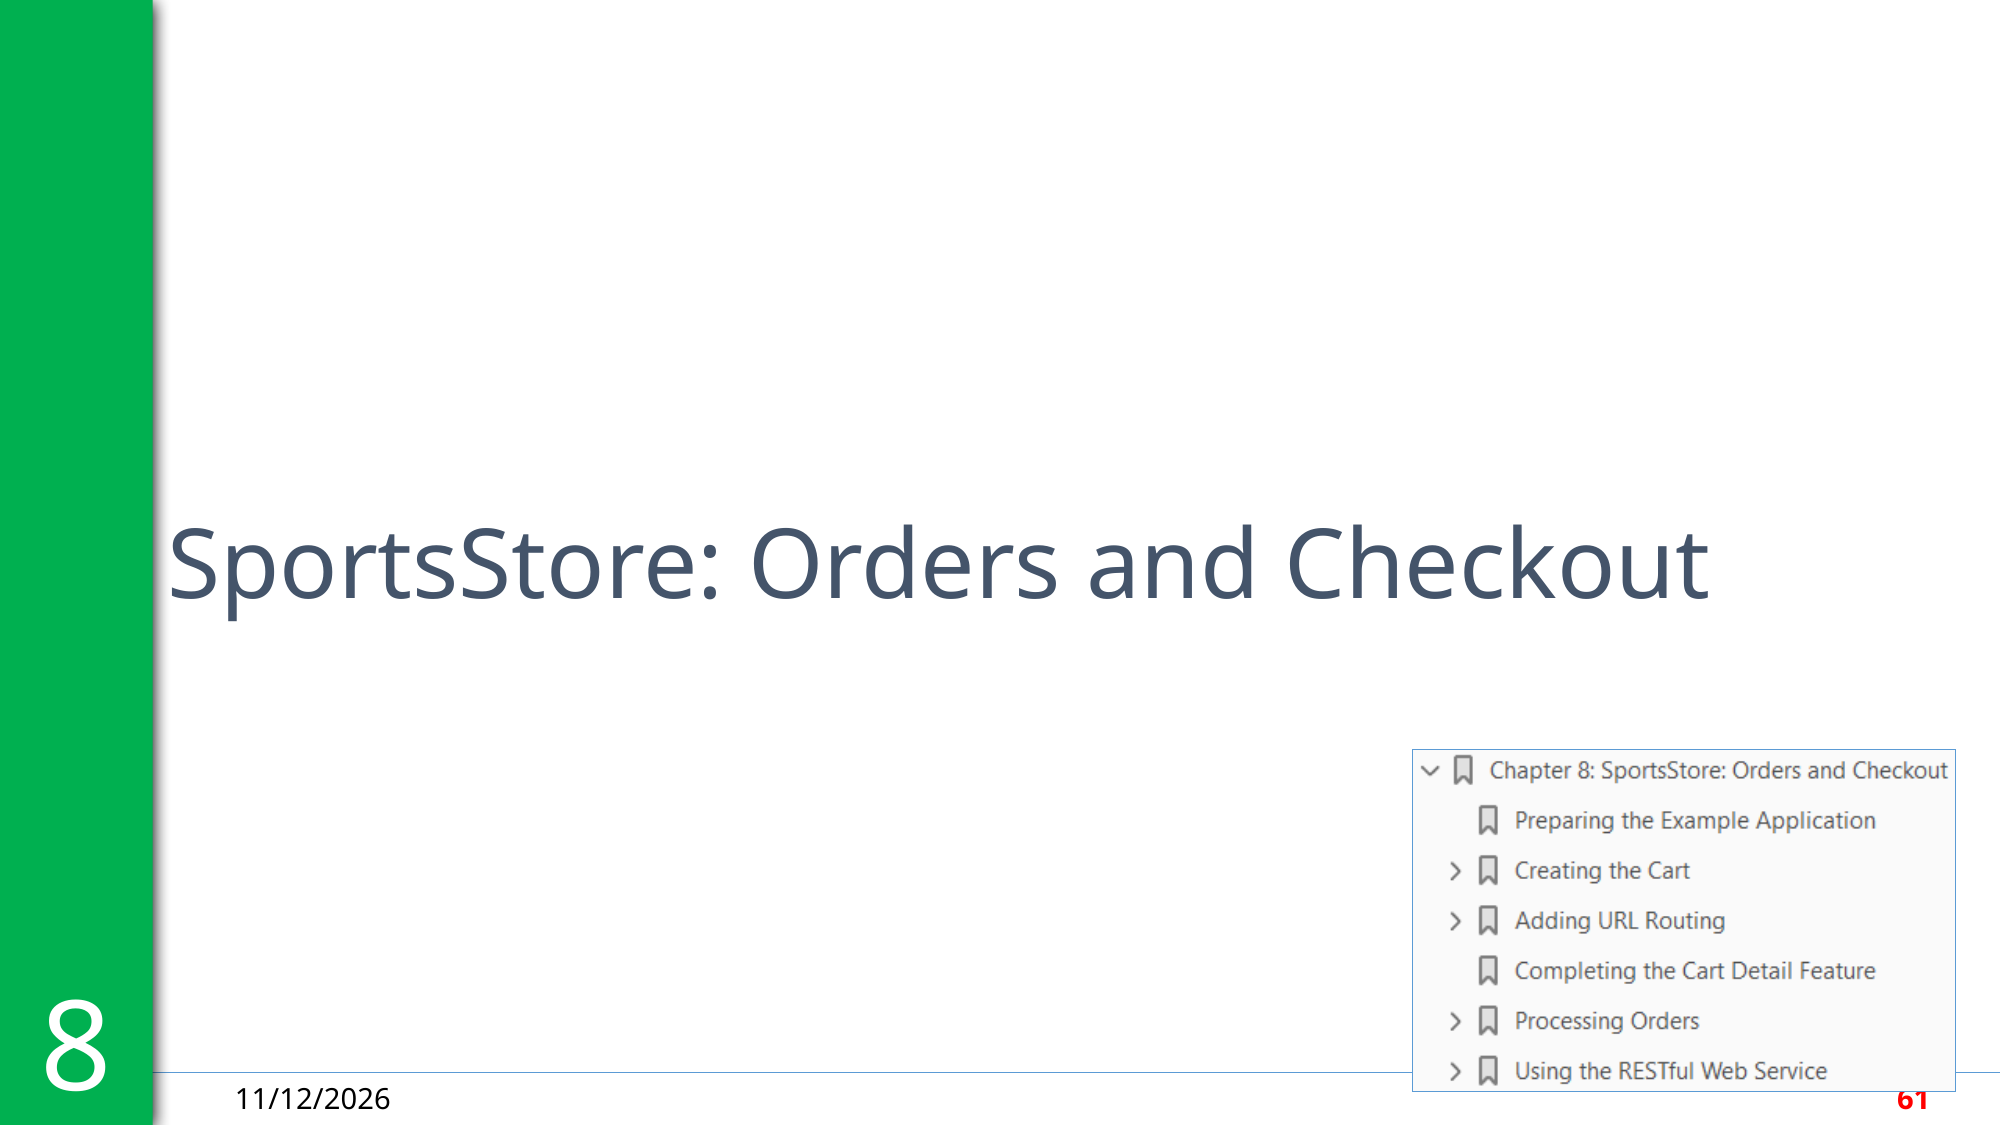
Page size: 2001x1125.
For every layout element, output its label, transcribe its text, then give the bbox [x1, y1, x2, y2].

text_box 8 [0, 0, 153, 1125]
picture [1411, 749, 1956, 1092]
title SportsStore: Orders and Checkout [169, 498, 1728, 627]
slide_number 61 [1495, 1092, 1946, 1115]
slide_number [220, 1072, 671, 1115]
